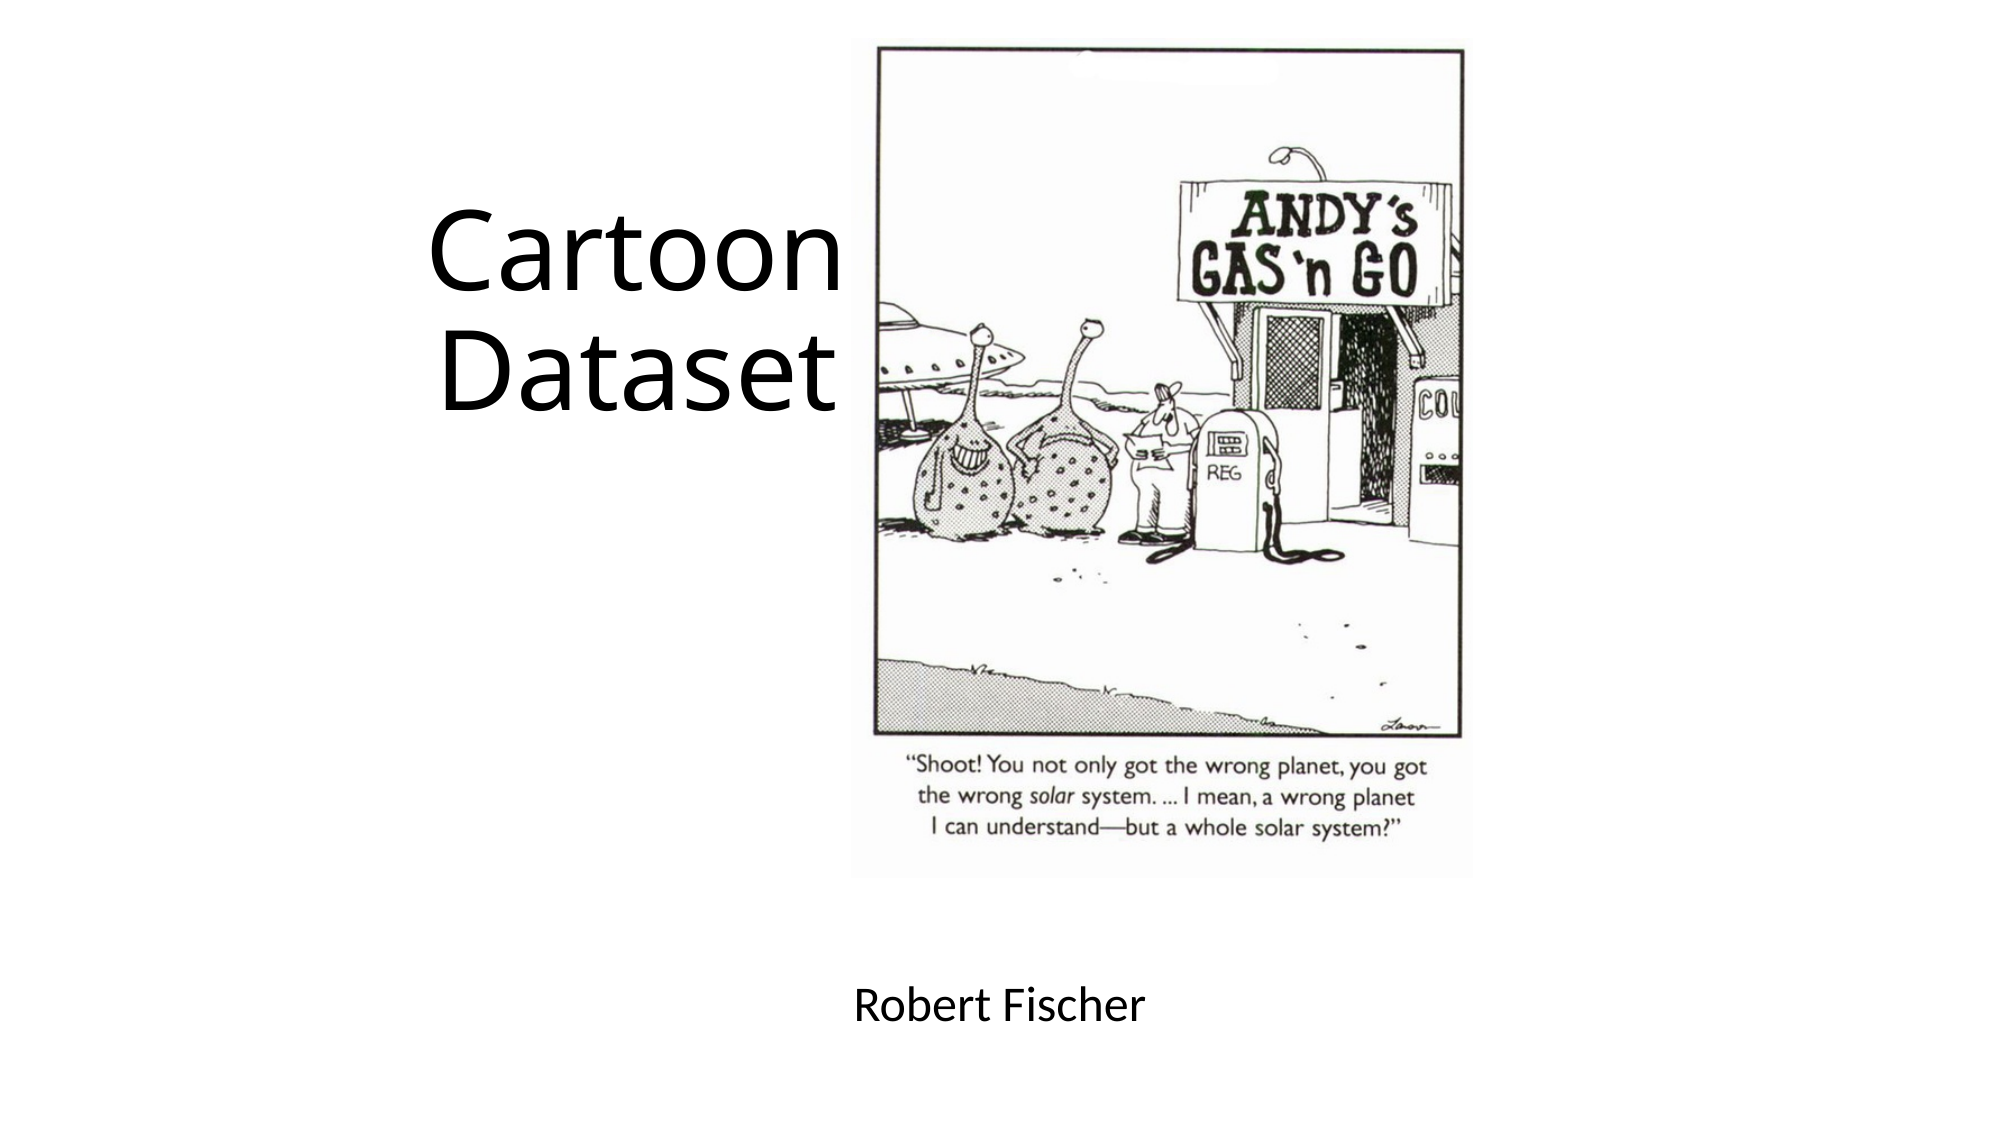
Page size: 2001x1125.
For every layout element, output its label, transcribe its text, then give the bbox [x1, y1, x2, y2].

title Cartoon Dataset [249, 184, 851, 576]
picture [851, 38, 1473, 878]
subtitle Robert Fischer [249, 590, 1750, 1087]
